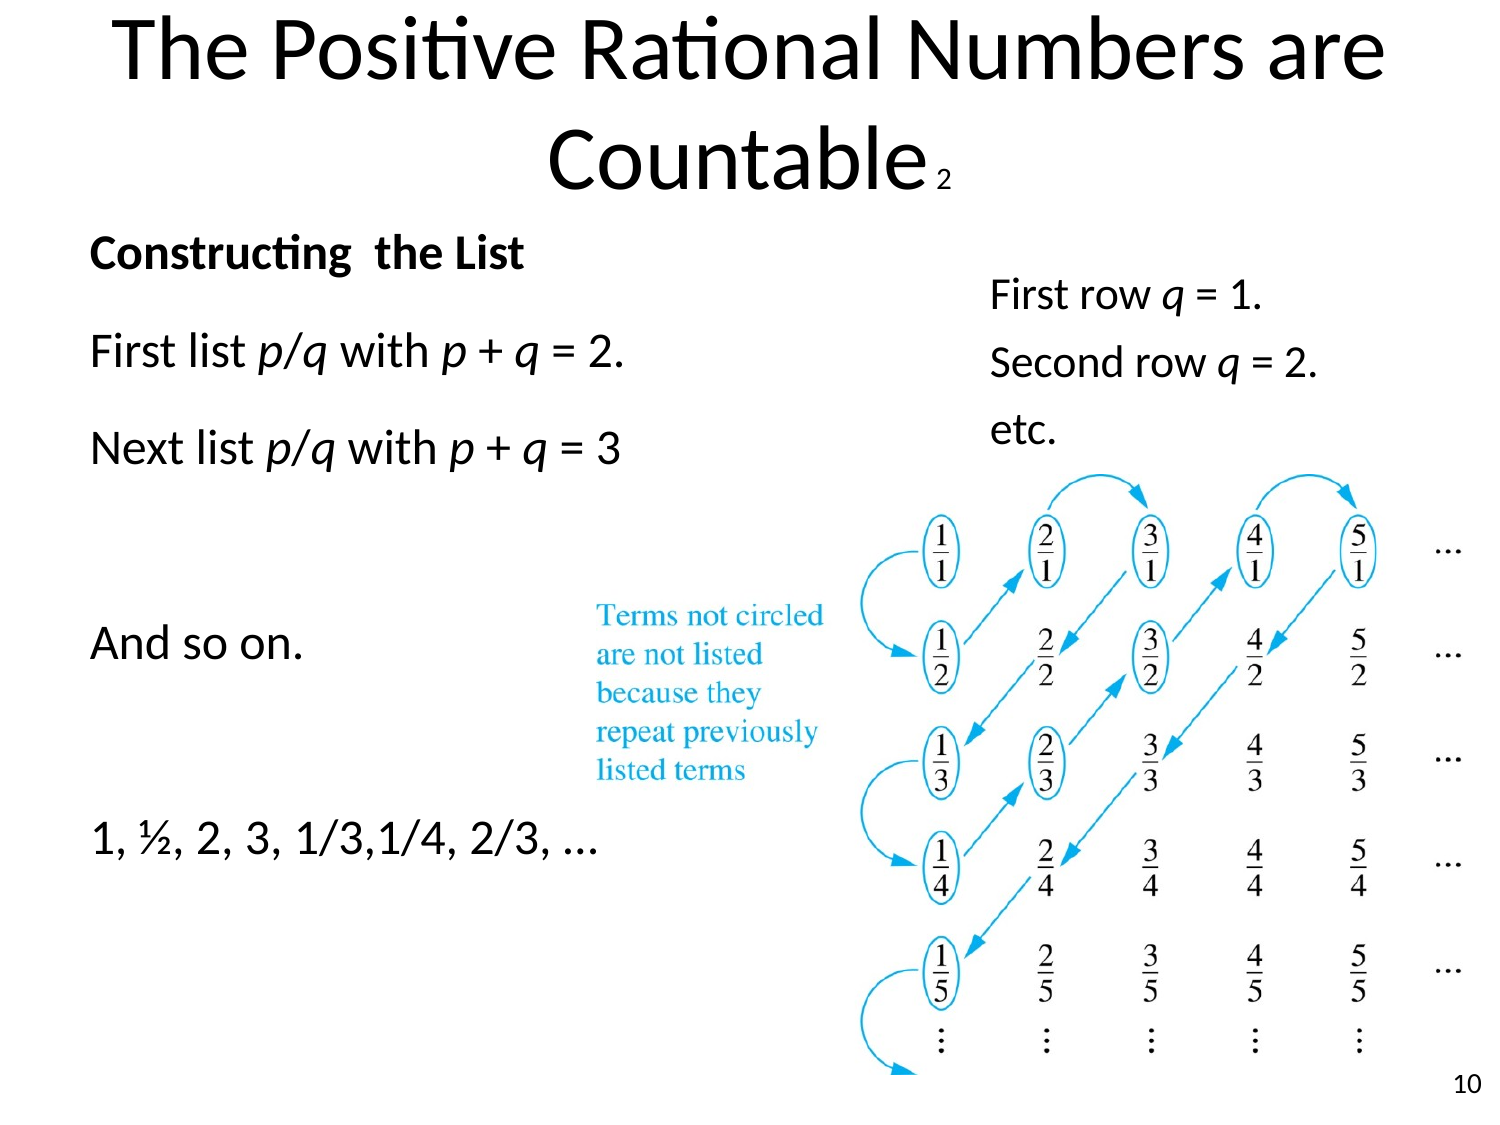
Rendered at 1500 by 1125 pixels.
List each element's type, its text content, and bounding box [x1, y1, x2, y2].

list Constructing the List First list p/q with p + q = 2. Next list p/q with p + q = 3 And so on. 1, ½, 2, 3, 1/3,1/4, 2/3, …. [75, 212, 650, 888]
list First row q = 1. Second row q = 2. etc. [975, 256, 1375, 450]
title The Positive Rational Numbers are Countable 2 [0, 0, 1500, 195]
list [596, 474, 1463, 1076]
